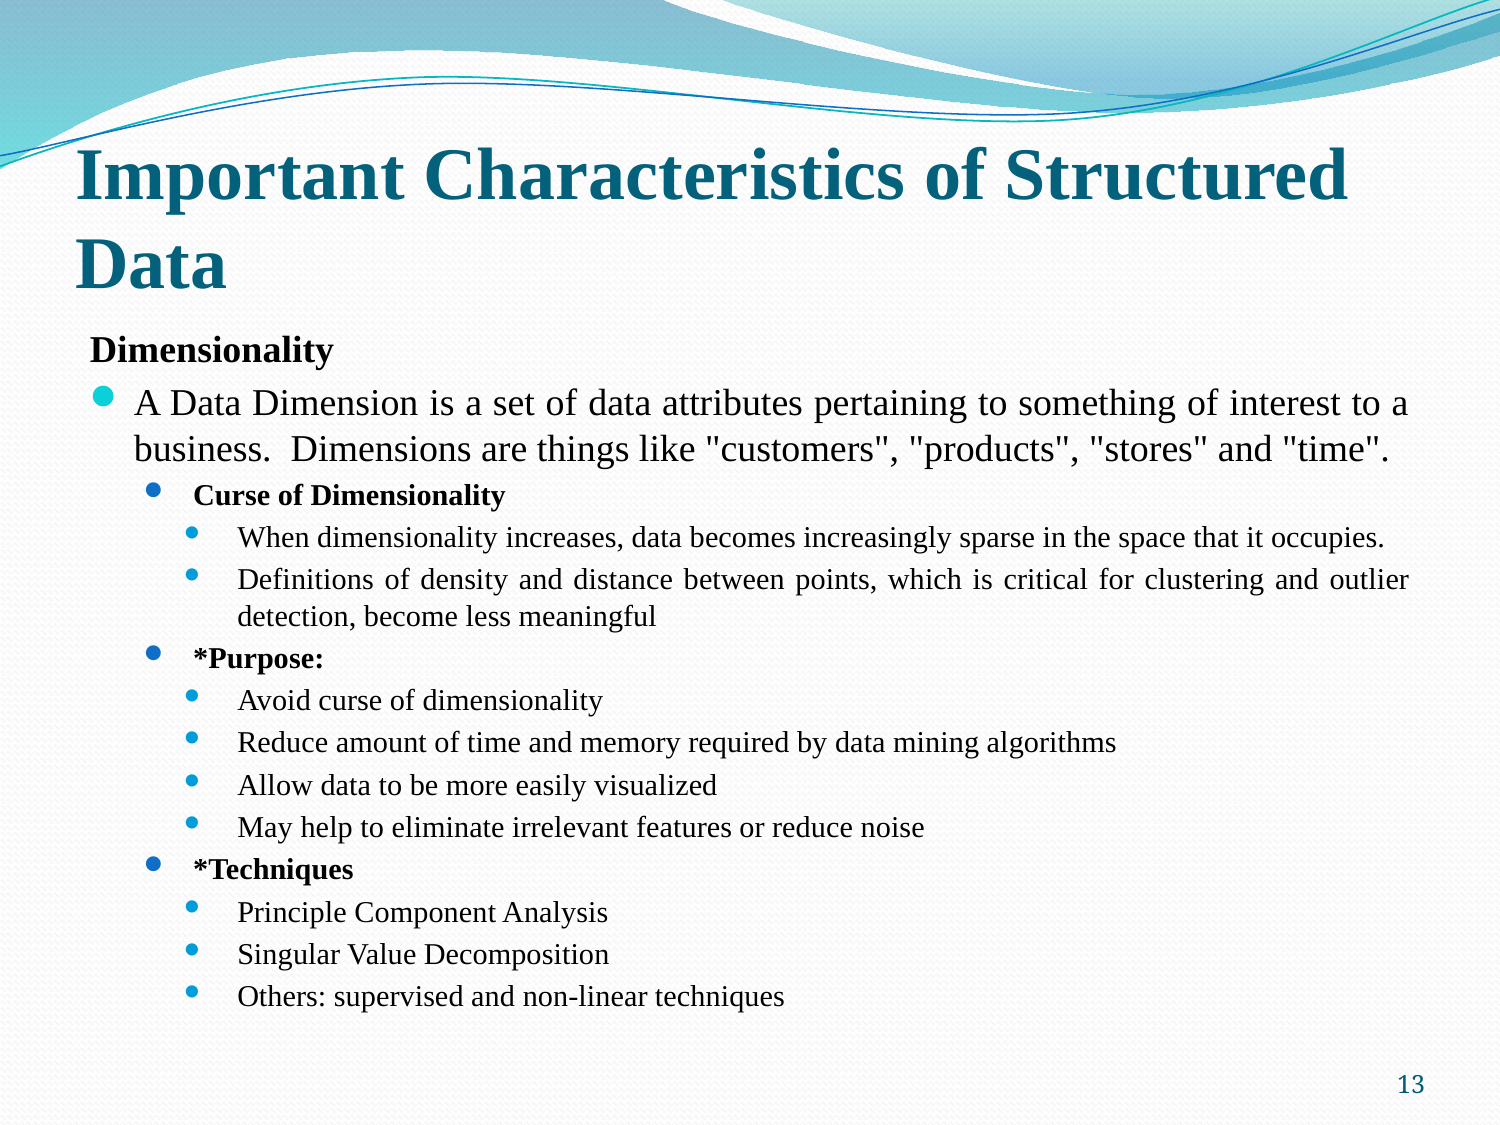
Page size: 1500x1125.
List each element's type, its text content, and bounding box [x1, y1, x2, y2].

title Important Characteristics of Structured Data [75, 115, 1425, 303]
list Dimensionality A Data Dimension is a set of data attributes pertaining to something of interest to a business. Dimensions are things like "customers", "products", "stores" and "time". Curse of Dimensionality When dimensionality increases, data becomes increasingly sparse in the space that it occupies. Definitions of density and distance between points, which is critical for clustering and outlier detection, become less meaningful *Purpose: Avoid curse of dimensionality Reduce amount of time and memory required by data mining algorithms Allow data to be more easily visualized May help to eliminate irrelevant features or reduce noise *Techniques Principle Component Analysis Singular Value Decomposition Others: supervised and non-linear techniques [75, 317, 1425, 1038]
slide_number 13 [1299, 1042, 1425, 1103]
